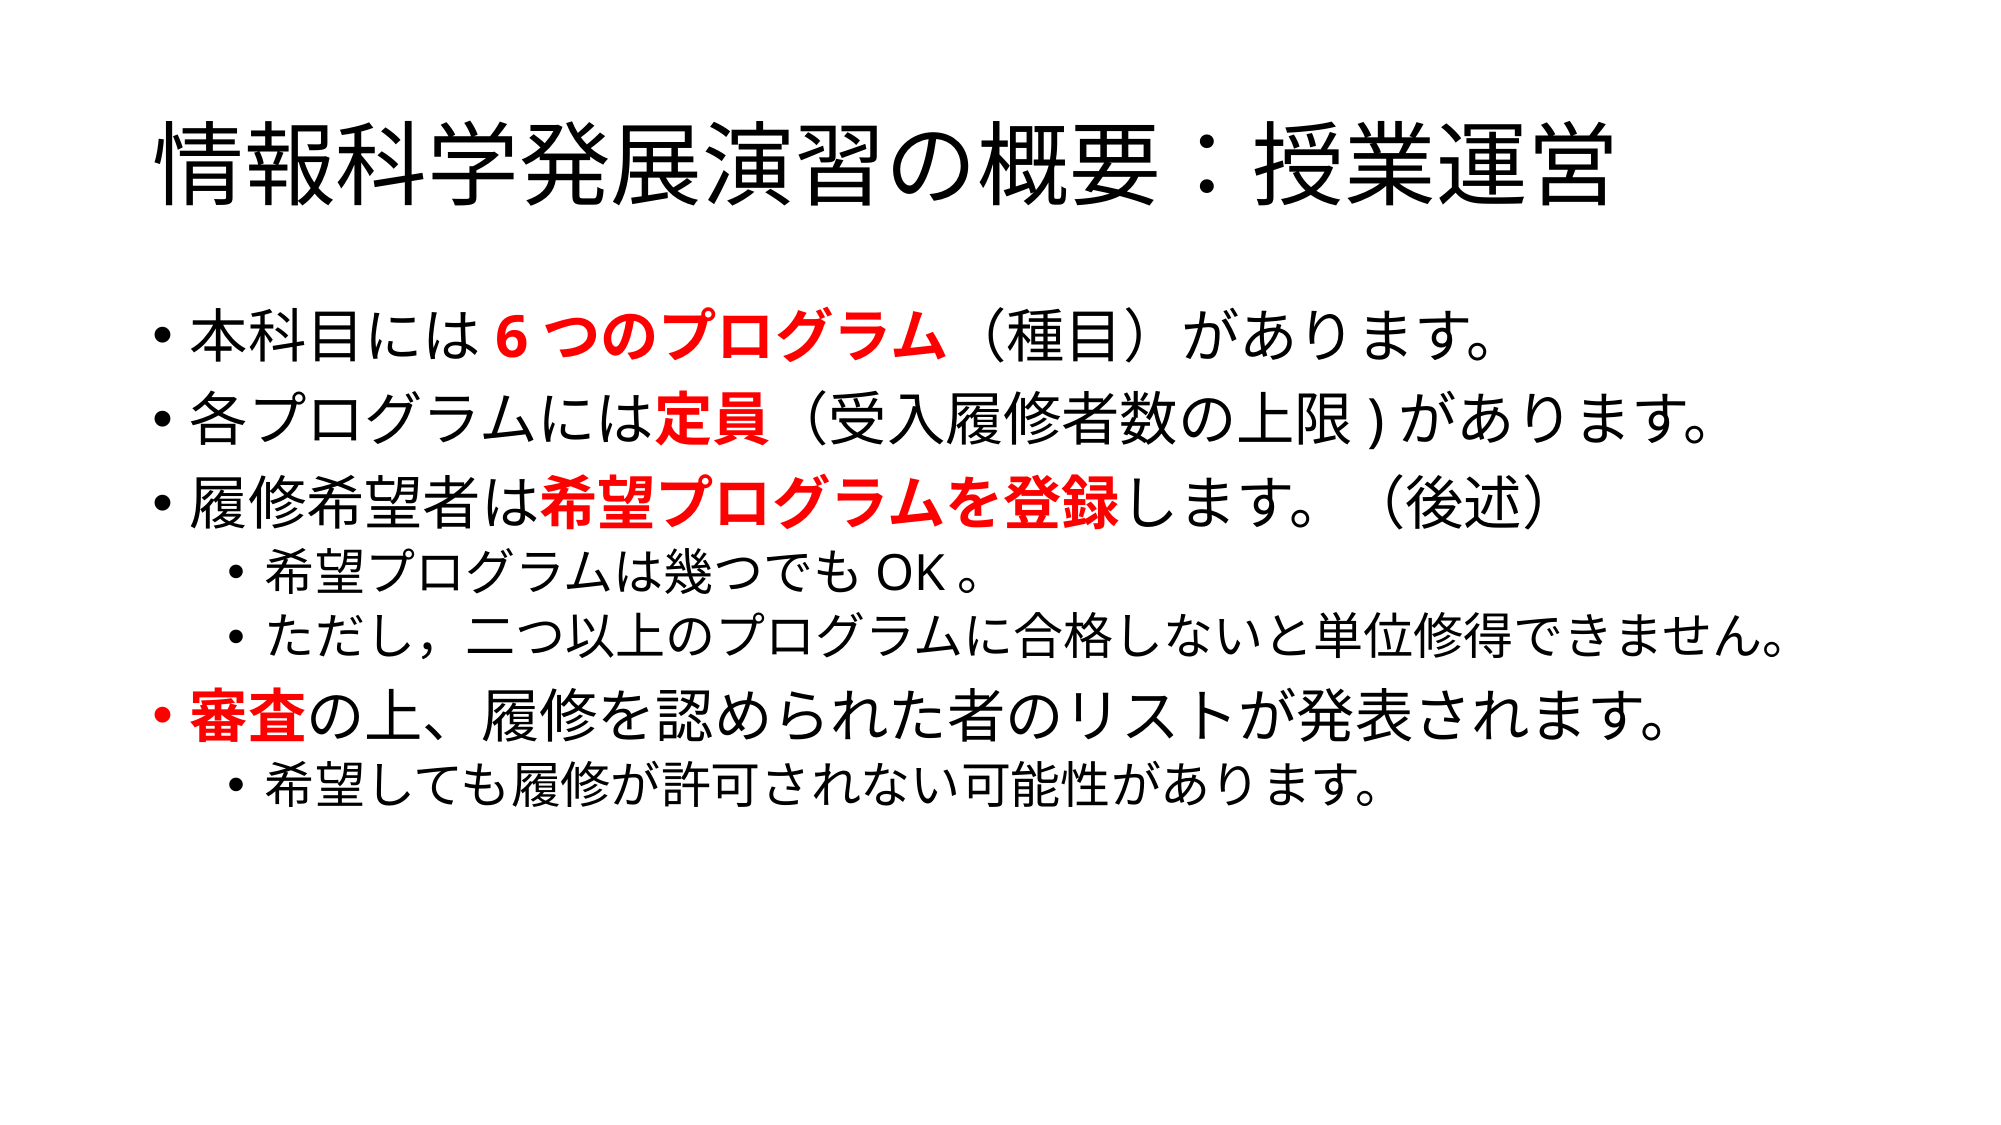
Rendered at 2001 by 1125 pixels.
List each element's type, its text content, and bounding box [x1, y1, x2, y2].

list 本科目には6つのプログラム（種目）があります。 各プログラムには定員（受入履修者数の上限)があります。 履修希望者は希望プログラムを登録します。（後述） 希望プログラムは幾つでもOK。 ただし，二つ以上のプログラムに合格しないと単位修得できません。 審査の上、履修を認められた者のリストが発表されます。 希望しても履修が許可されない可能性があります。 [137, 299, 1863, 1014]
title 情報科学発展演習の概要：授業運営 [137, 59, 1863, 278]
